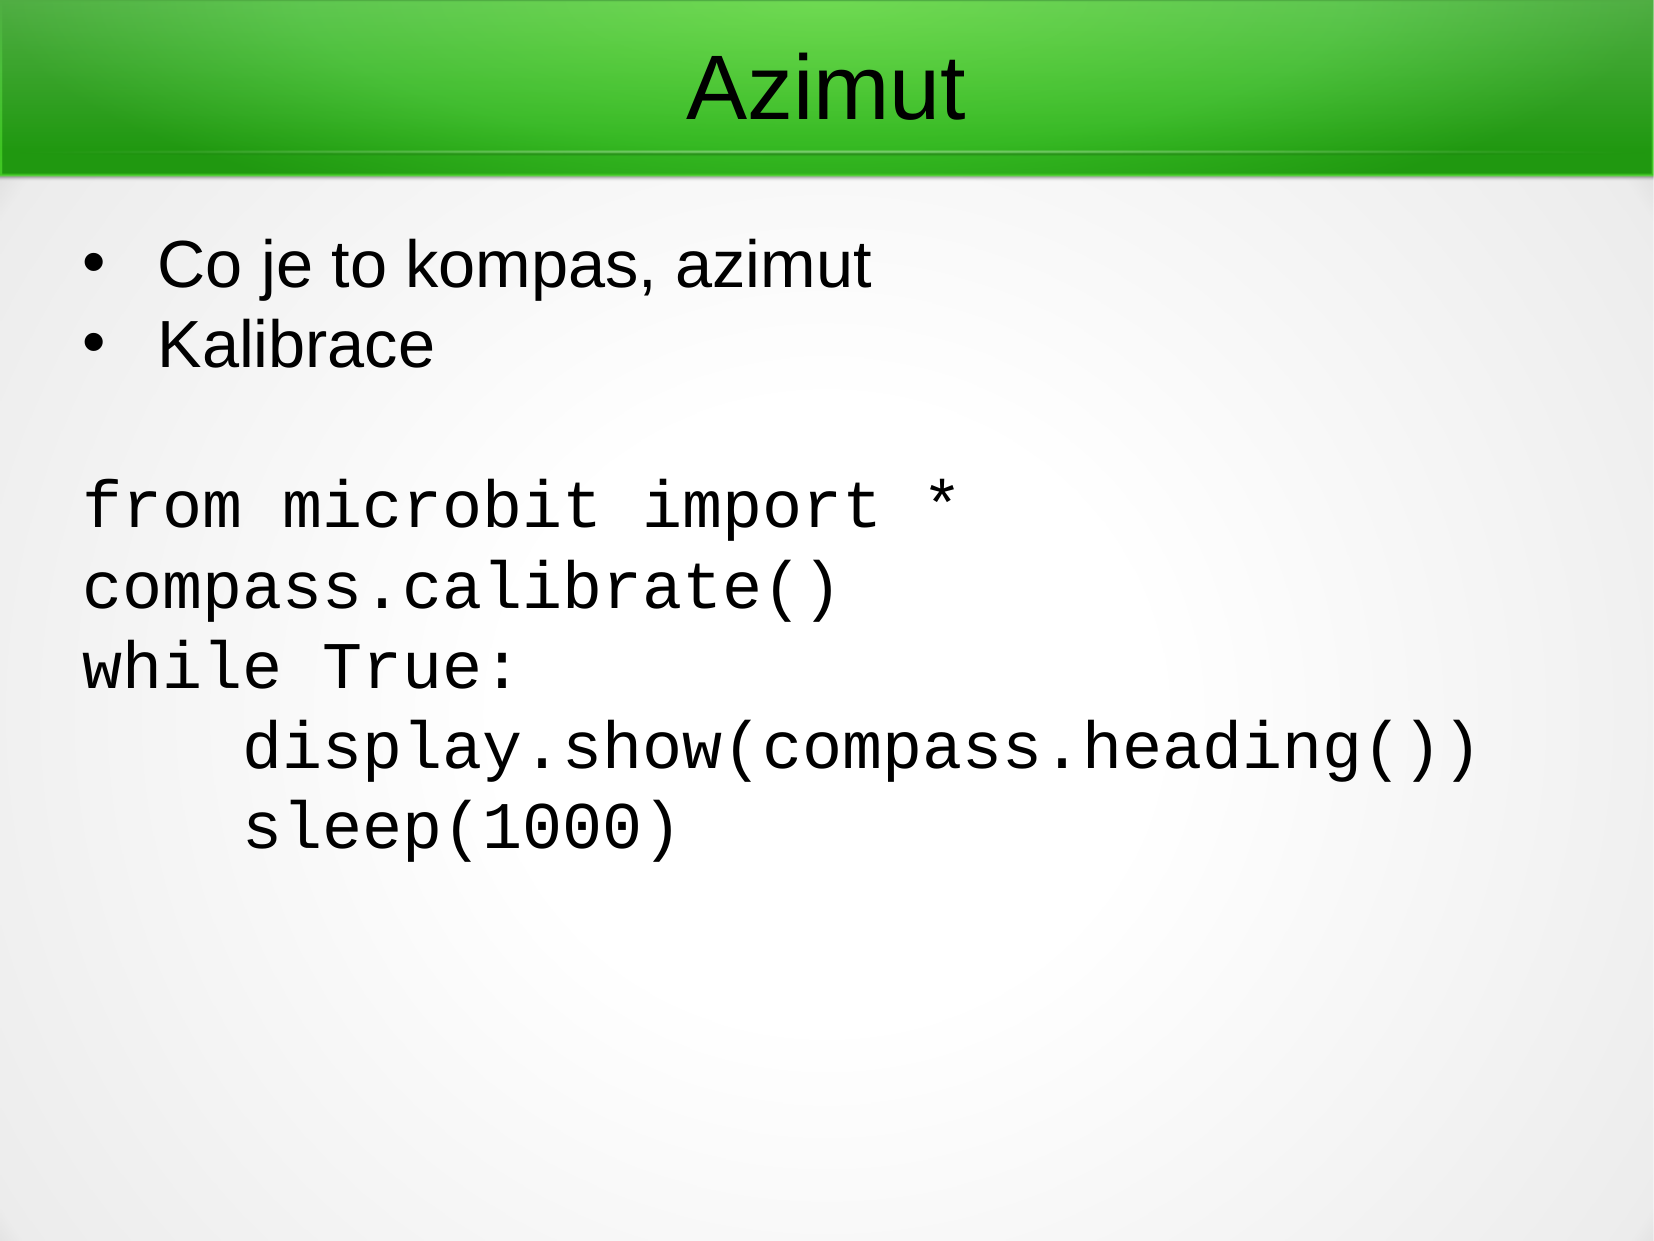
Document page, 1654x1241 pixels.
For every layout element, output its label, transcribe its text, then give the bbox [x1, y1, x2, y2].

text_box Co je to kompas, azimut Kalibrace from microbit import * compass.calibrate() while True: display.show(compass.heading()) sleep(1000) [82, 220, 1571, 1009]
text_box Azimut [82, 11, 1571, 154]
picture [0, 0, 1654, 1241]
